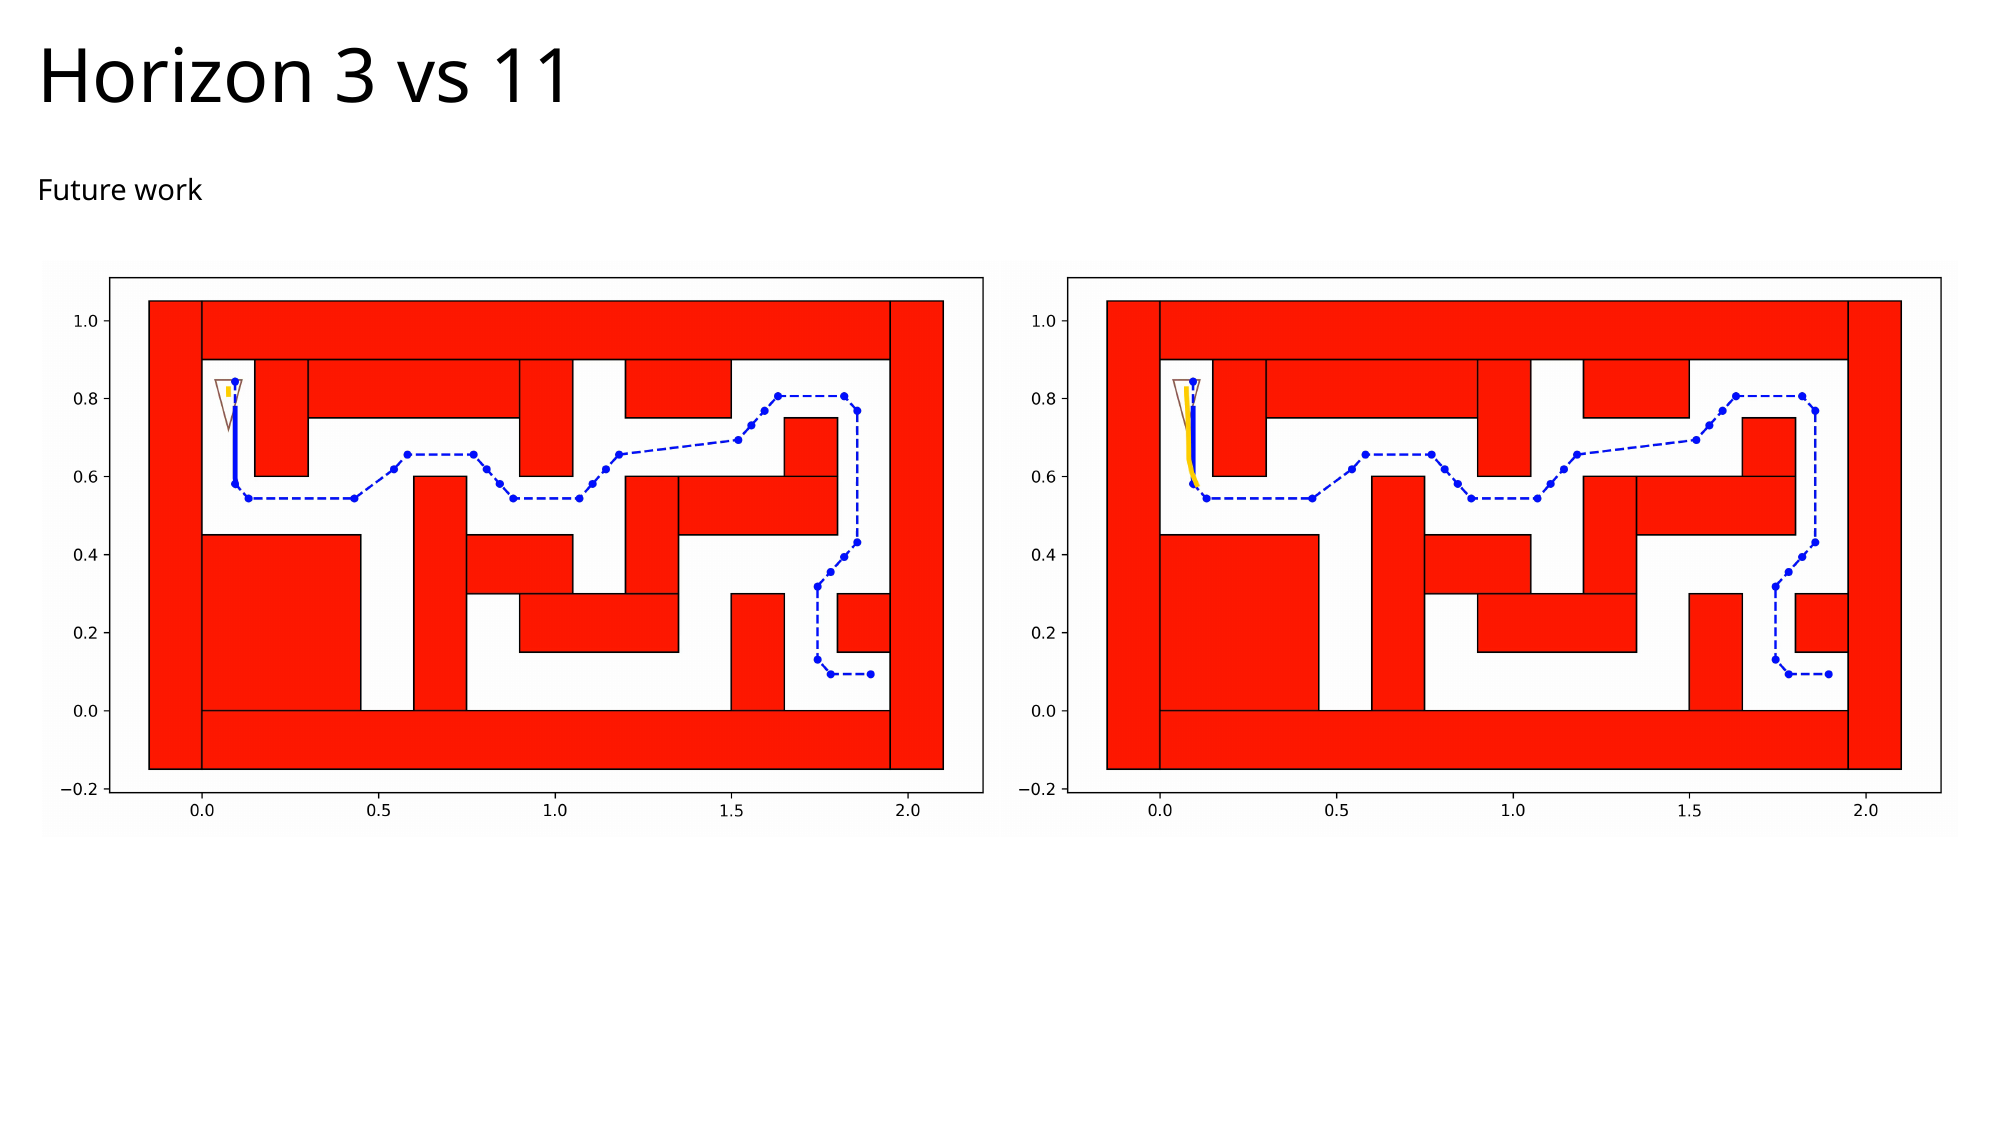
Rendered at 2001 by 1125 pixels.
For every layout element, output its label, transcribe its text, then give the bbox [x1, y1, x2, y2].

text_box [41, 259, 999, 838]
text_box Future work [22, 167, 1701, 1112]
text_box Horizon 3 vs 11 [22, 13, 1978, 143]
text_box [999, 259, 1959, 838]
